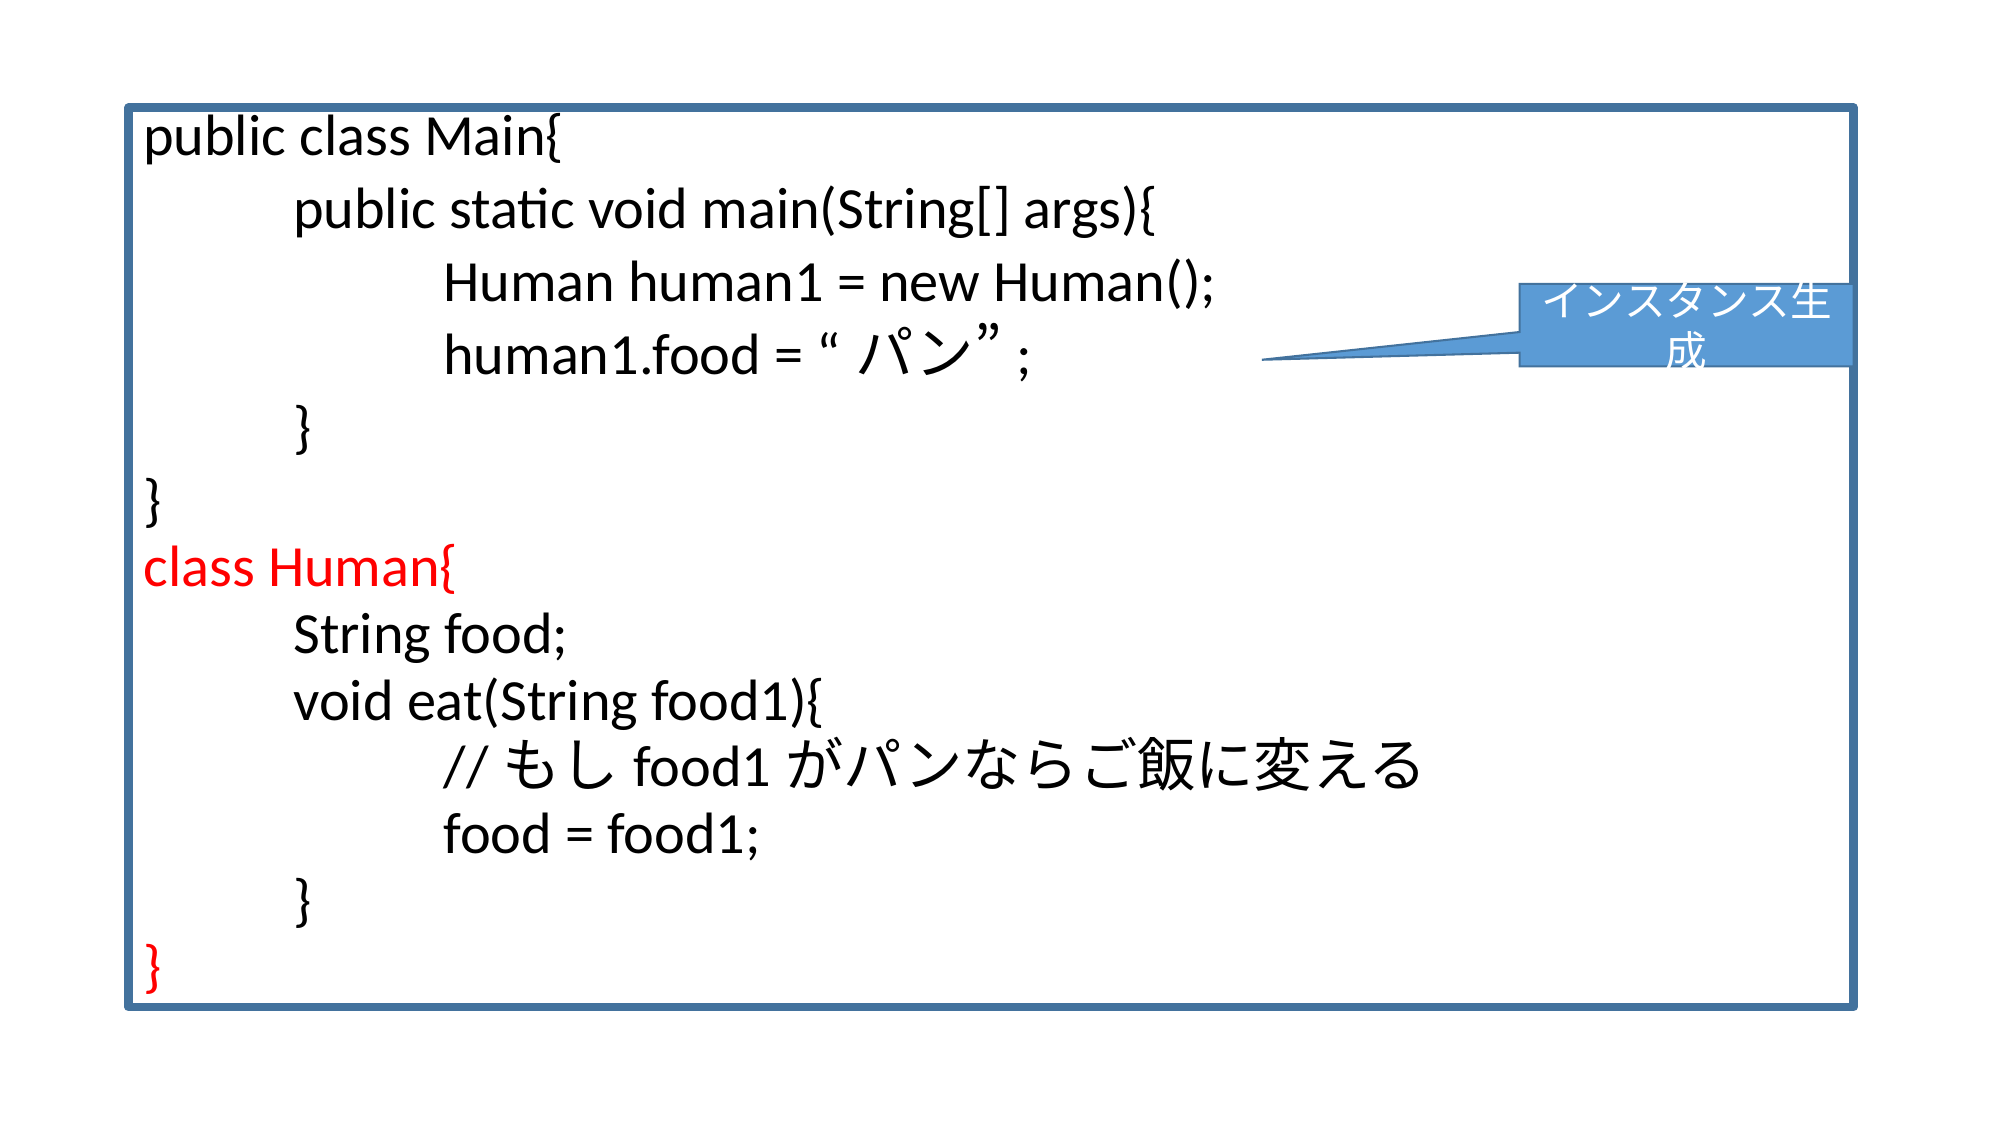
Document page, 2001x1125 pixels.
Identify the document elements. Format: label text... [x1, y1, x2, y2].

text_box インスタンス生成 [1261, 282, 1855, 368]
list public class Main{ public static void main(String[] args){ Human human1 = new Human(); human1.food = “パン”; } } class Human{ String food; void eat(String food1){ //もしfood1がパンならご飯に変える food = food1; } } [128, 107, 1854, 1008]
